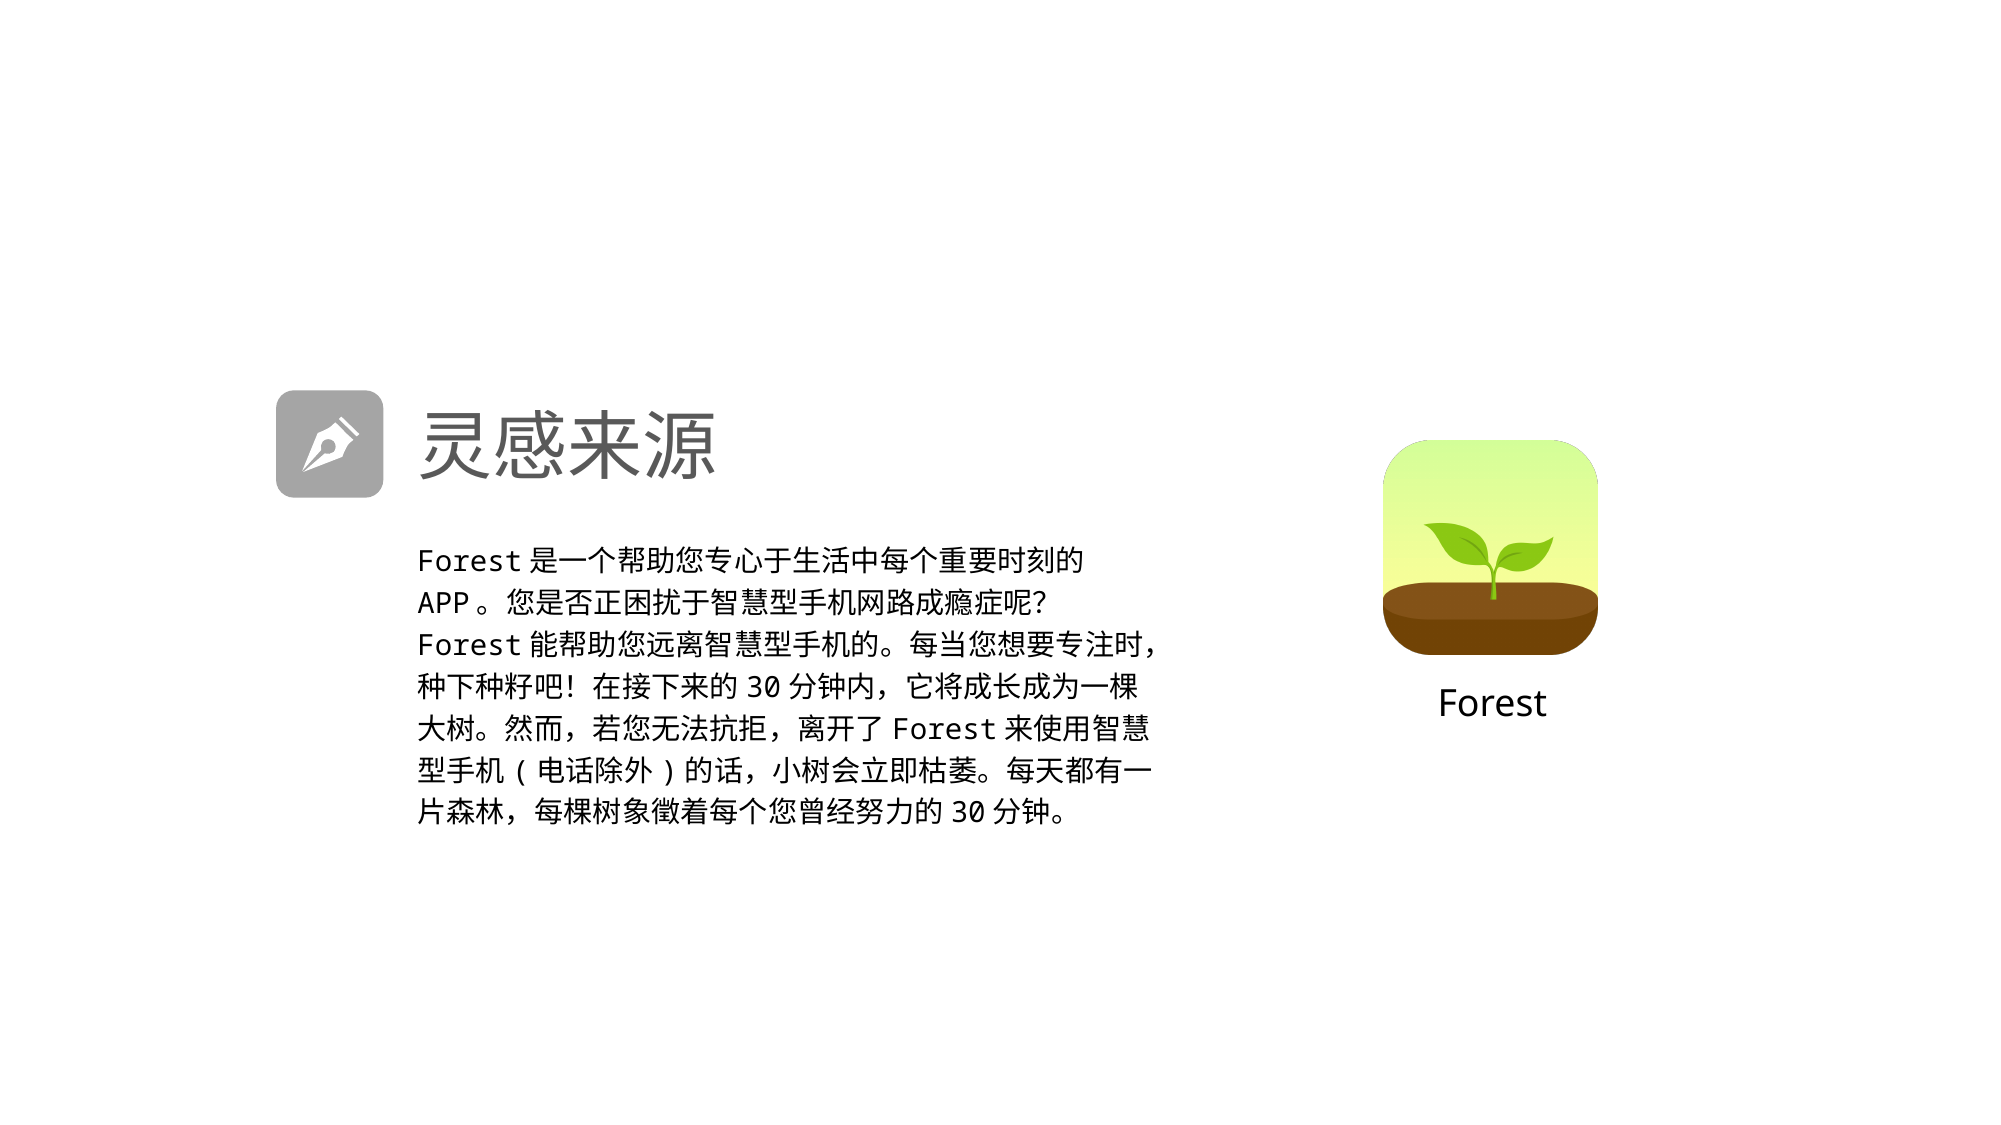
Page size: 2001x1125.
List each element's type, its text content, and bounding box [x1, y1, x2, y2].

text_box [276, 390, 384, 498]
picture [1382, 440, 1598, 655]
list Forest是一个帮助您专心于生活中每个重要时刻的APP。您是否正困扰于智慧型手机网路成瘾症呢？Forest能帮助您远离智慧型手机的。每当您想要专注时，种下种籽吧！在接下来的30分钟内，它将成长成为一棵大树。然而，若您无法抗拒，离开了Forest来使用智慧型手机(电话除外)的话，小树会立即枯萎。每天都有一片森林，每棵树象徵着每个您曾经努力的30分钟。 [402, 527, 1173, 876]
text_box Forest [1422, 671, 1575, 732]
list 灵感来源 [402, 401, 825, 492]
